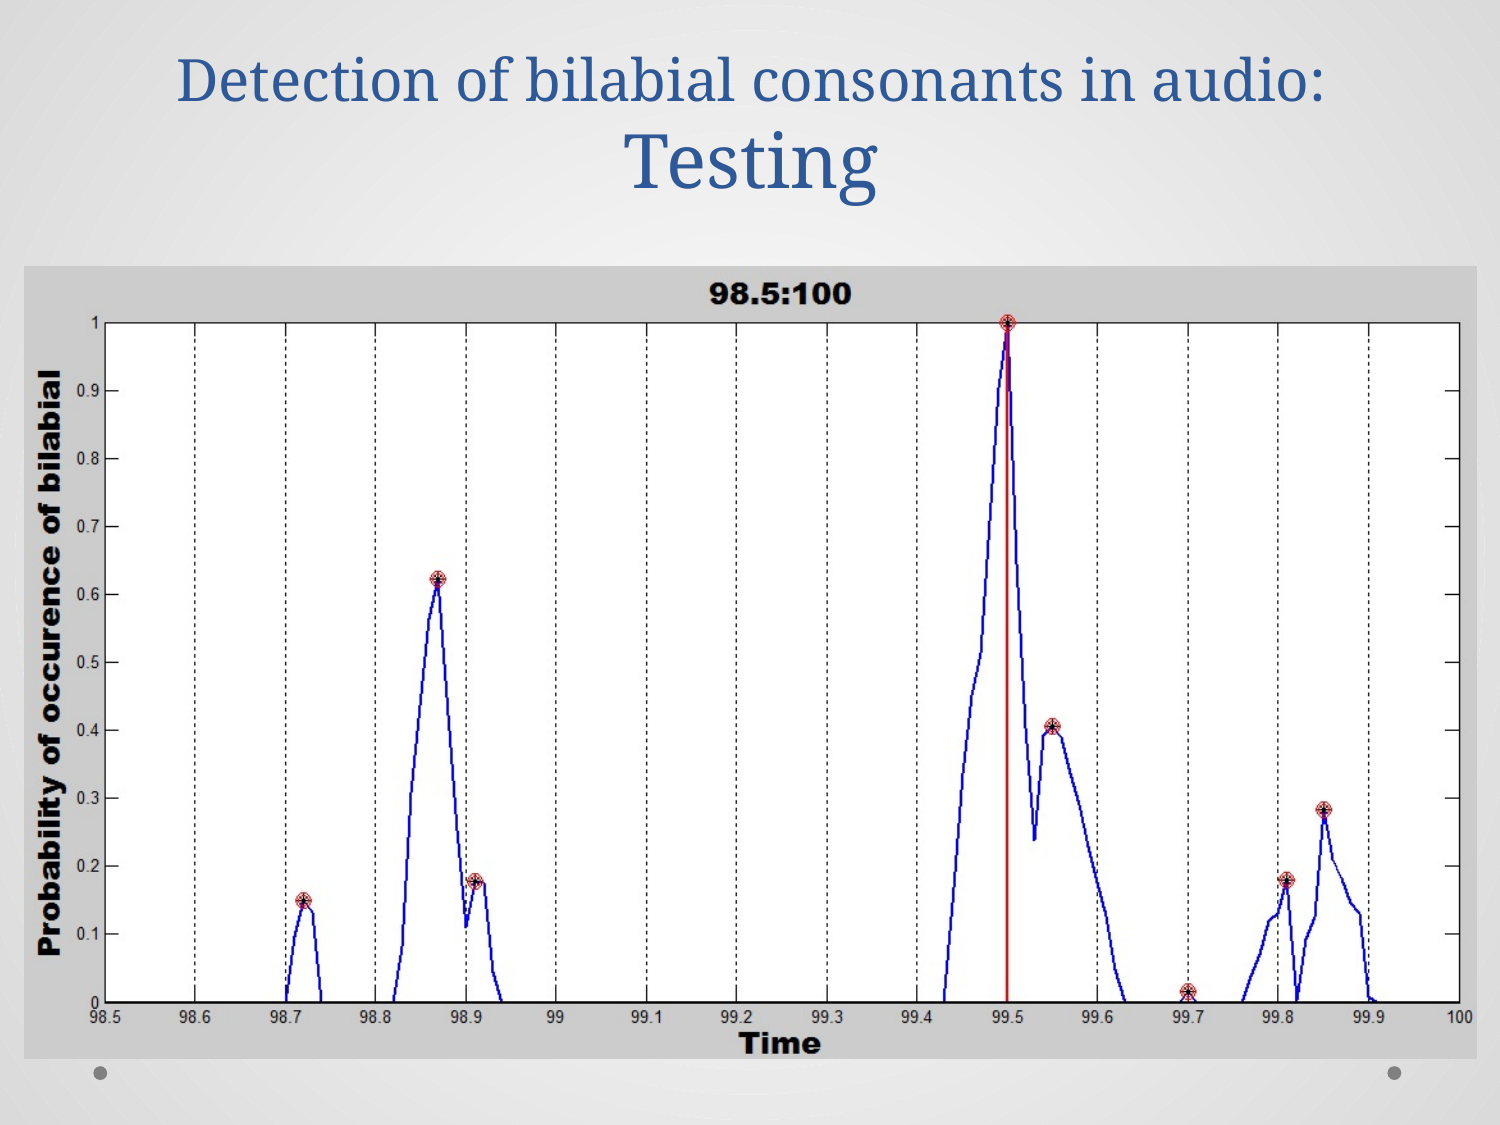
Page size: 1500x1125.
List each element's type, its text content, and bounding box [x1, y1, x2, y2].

picture [23, 265, 1478, 1059]
title Detection of bilabial consonants in audio: Testing [76, 0, 1427, 211]
